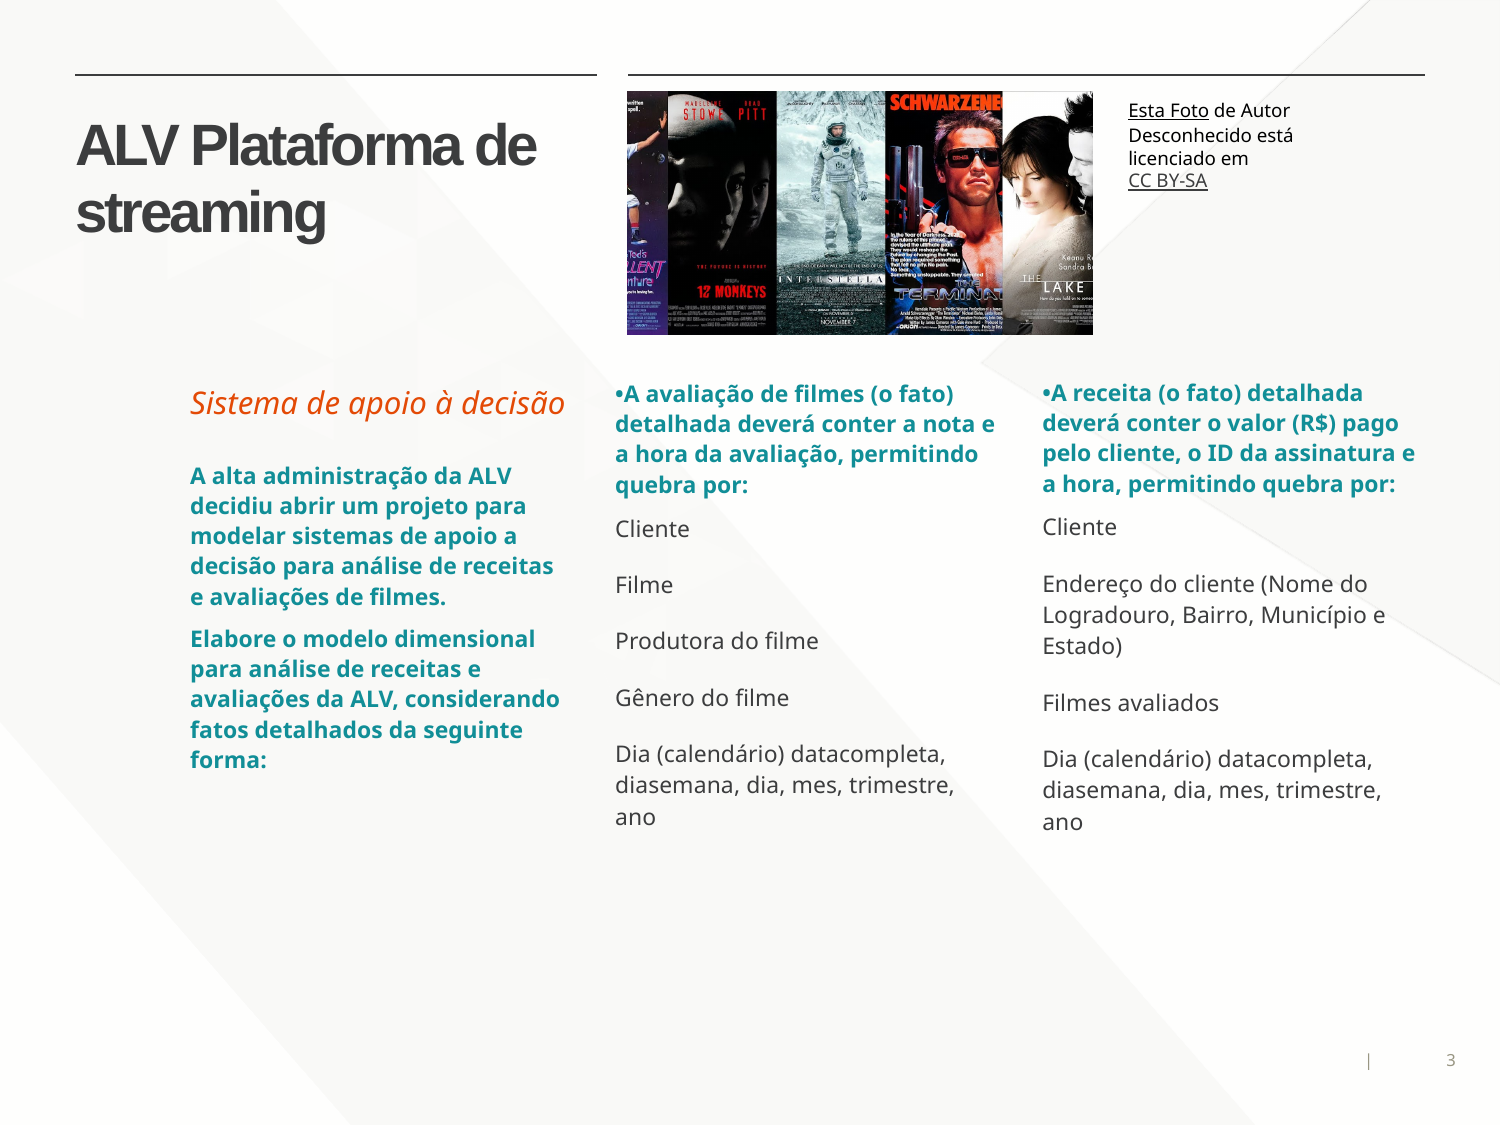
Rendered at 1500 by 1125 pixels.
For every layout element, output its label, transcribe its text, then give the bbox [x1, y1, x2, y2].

title ALV Plataforma de streaming [75, 112, 597, 314]
text_box Esta Foto de Autor Desconhecido está licenciado em CC BY-SA [1113, 91, 1327, 202]
text_box Sistema de apoio à decisão A alta administração da ALV decidiu abrir um projeto para modelar sistemas de apoio a decisão para análise de receitas e avaliações de filmes. Elabore o modelo dimensional para análise de receitas e avaliações da ALV, considerando fatos detalhados da seguinte forma: [190, 376, 572, 1014]
list •A receita (o fato) detalhada deverá conter o valor (R$) pago pelo cliente, o ID da assinatura e a hora, permitindo quebra por: Cliente Endereço do cliente (Nome do Logradouro, Bairro, Município e Estado) Filmes avaliados Dia (calendário) datacompleta, diasemana, dia, mes, trimestre, ano [1042, 375, 1425, 1014]
text_box •A avaliação de filmes (o fato) detalhada deverá conter a nota e a hora da avaliação, permitindo quebra por: Cliente Filme Produtora do filme Gênero do filme Dia (calendário) datacompleta, diasemana, dia, mes, trimestre, ano [615, 377, 998, 1015]
picture [627, 90, 1093, 336]
